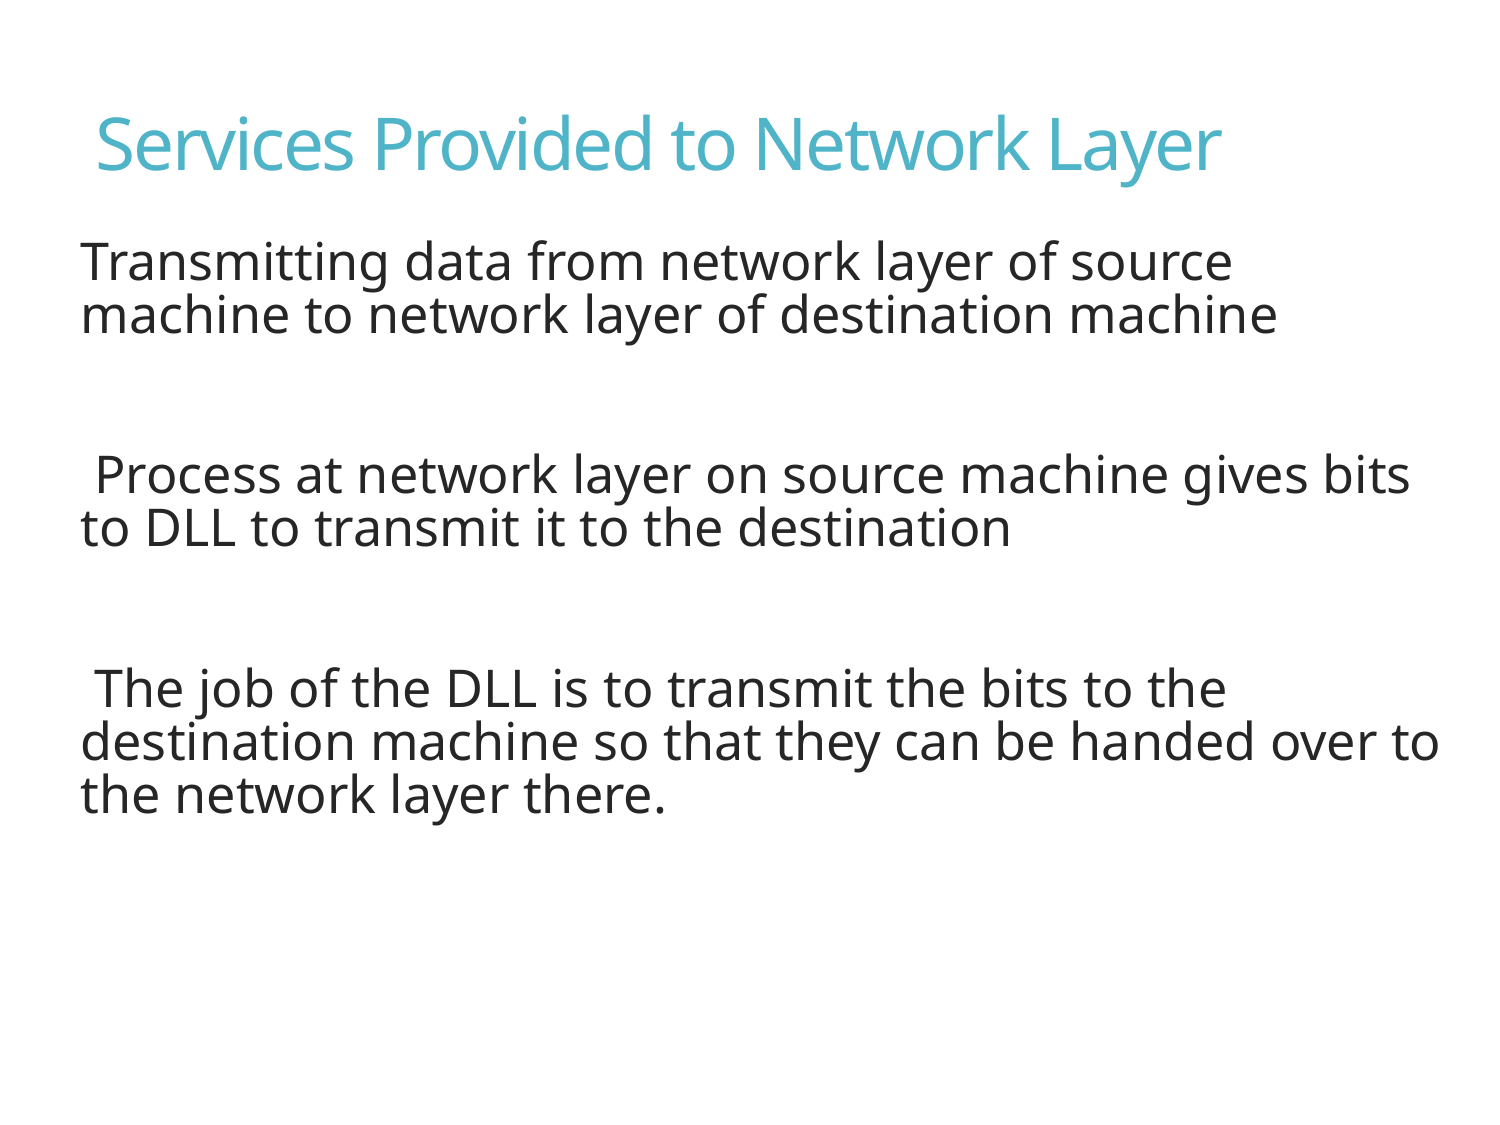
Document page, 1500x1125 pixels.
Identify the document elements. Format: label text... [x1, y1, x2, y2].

title Services Provided to Network Layer [80, 81, 1407, 213]
list Transmitting data from network layer of source machine to network layer of destination machine Process at network layer on source machine gives bits to DLL to transmit it to the destination The job of the DLL is to transmit the bits to the destination machine so that they can be handed over to the network layer there. [50, 230, 1467, 1017]
